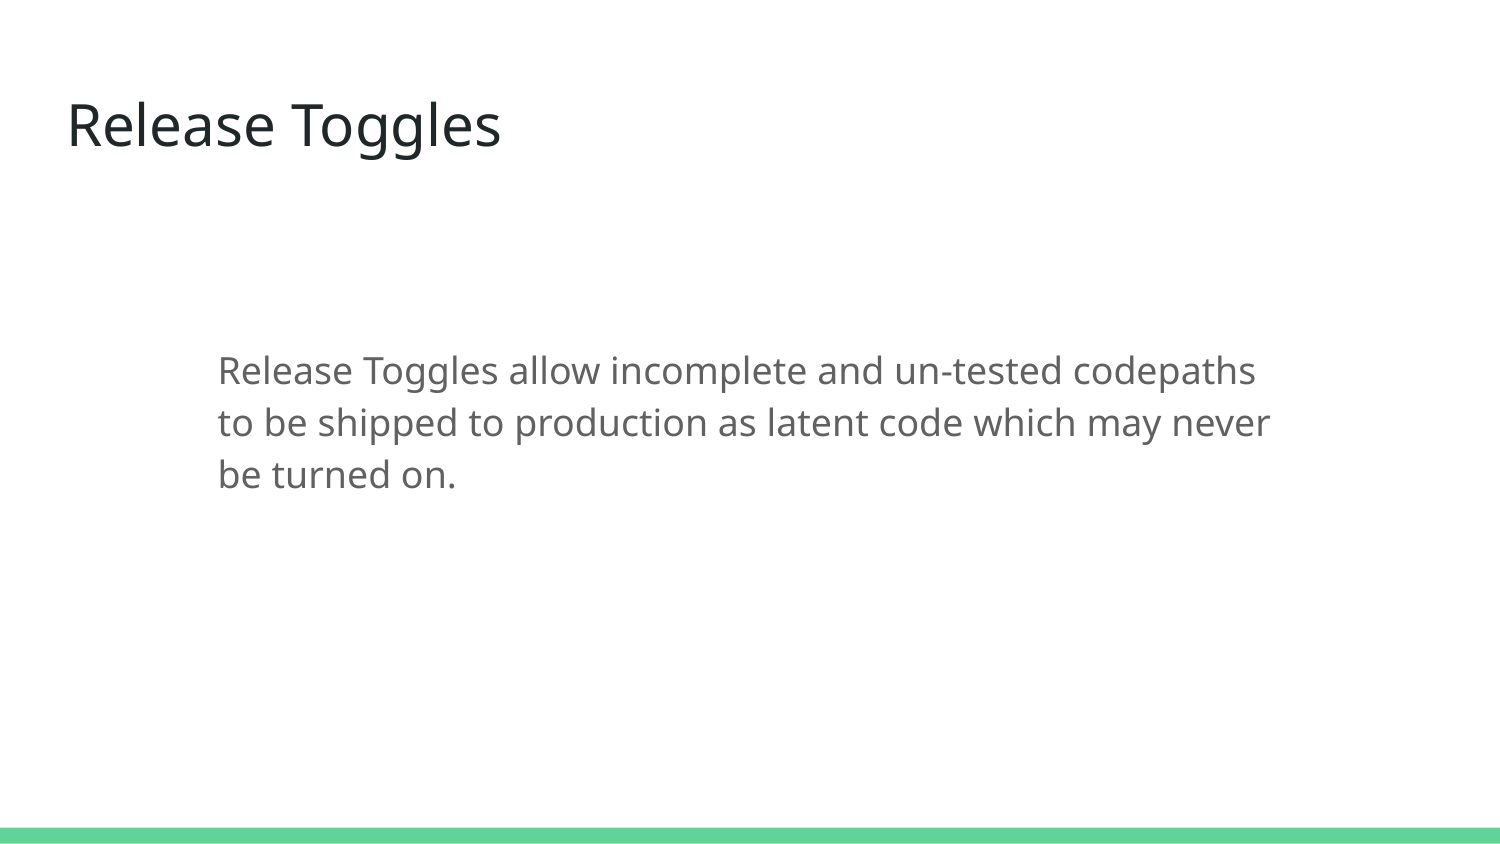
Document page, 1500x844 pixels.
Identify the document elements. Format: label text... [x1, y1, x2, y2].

list Release Toggles allow incomplete and un-tested codepaths to be shipped to production as latent code which may never be turned on. [202, 325, 1298, 518]
title Release Toggles [51, 72, 1449, 167]
